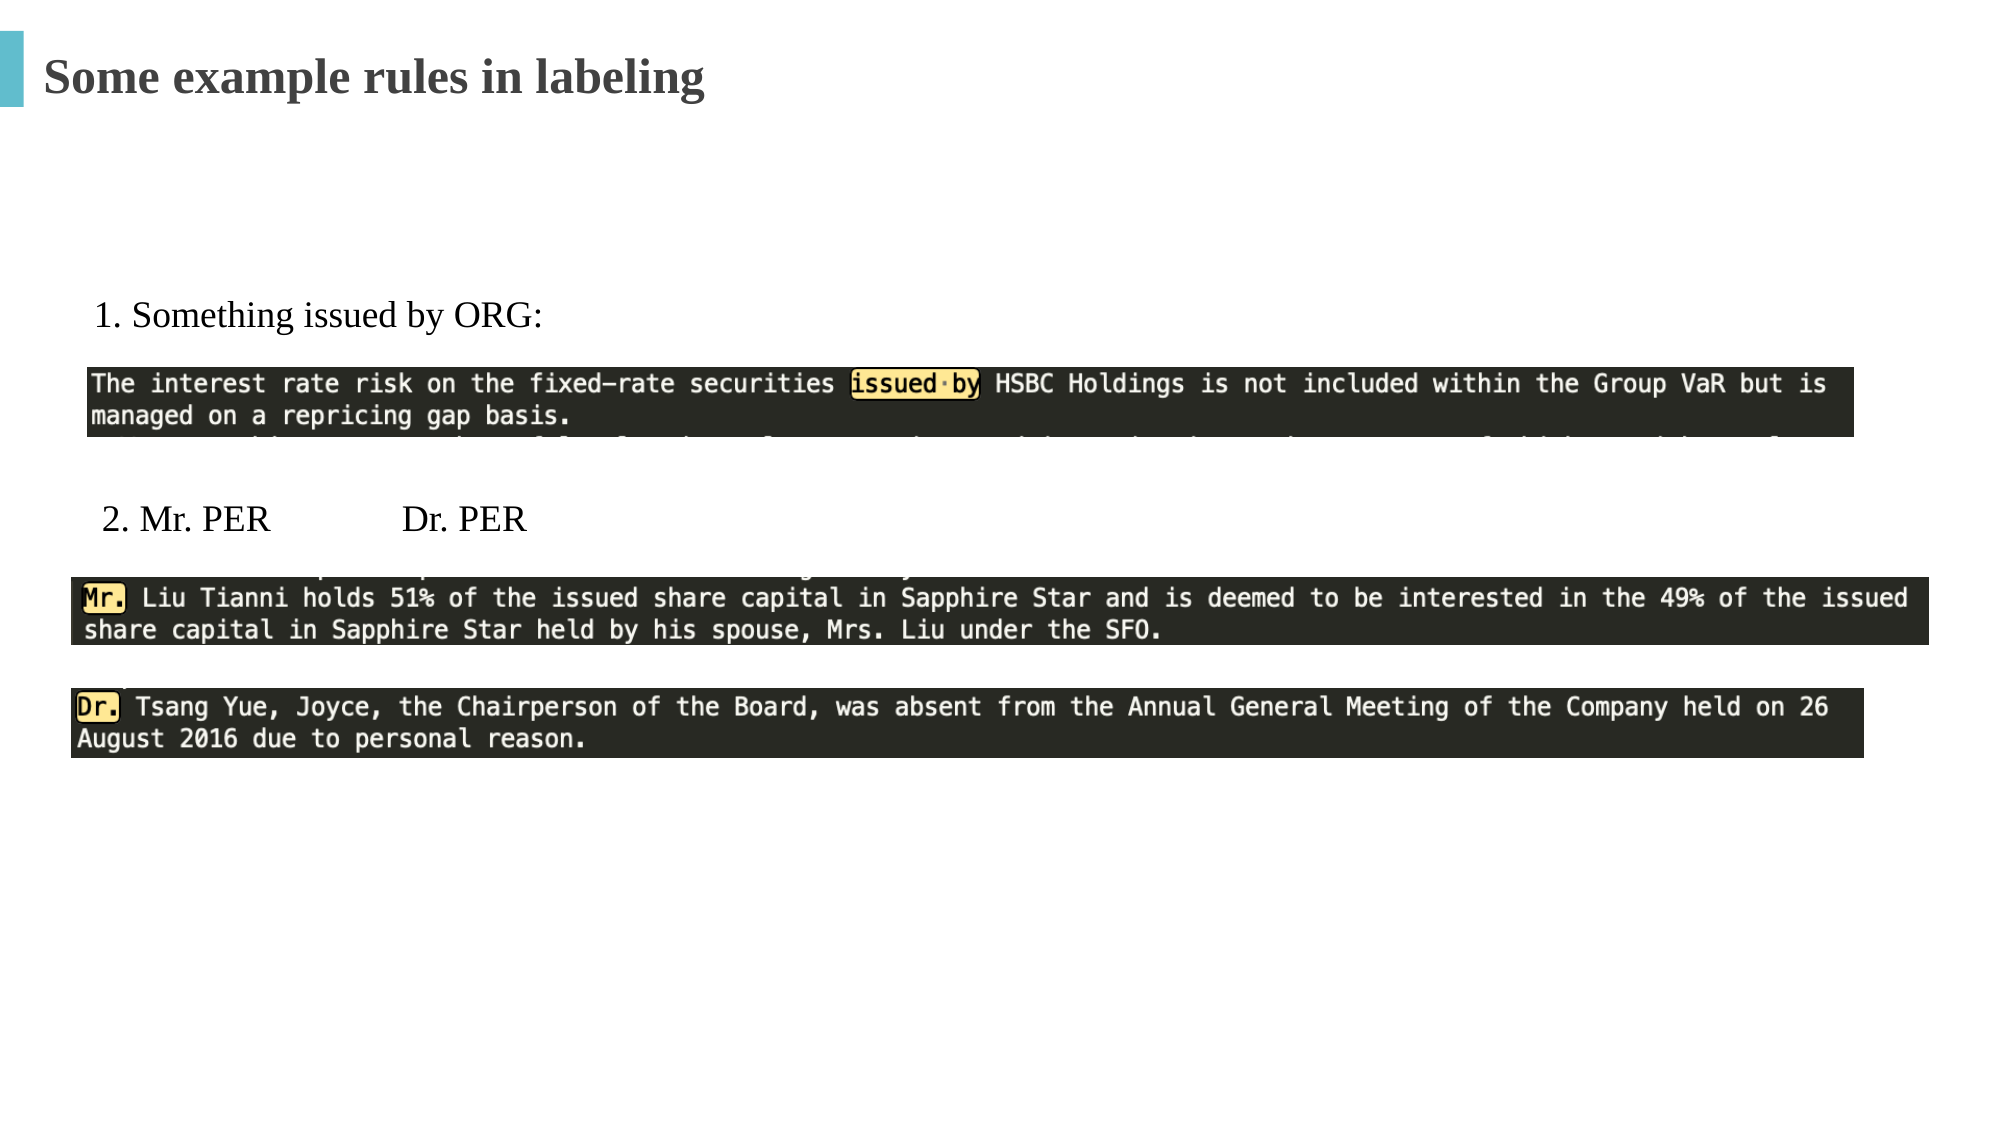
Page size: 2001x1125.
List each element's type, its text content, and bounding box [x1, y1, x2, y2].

text_box [0, 30, 24, 107]
text_box 1. Something issued by ORG: [79, 282, 826, 342]
picture [71, 577, 1929, 645]
text_box 2. Mr. PER Dr. PER [87, 486, 834, 547]
text_box Some example rules in labeling [28, 36, 1211, 111]
picture [71, 688, 1864, 758]
picture [87, 367, 1854, 437]
